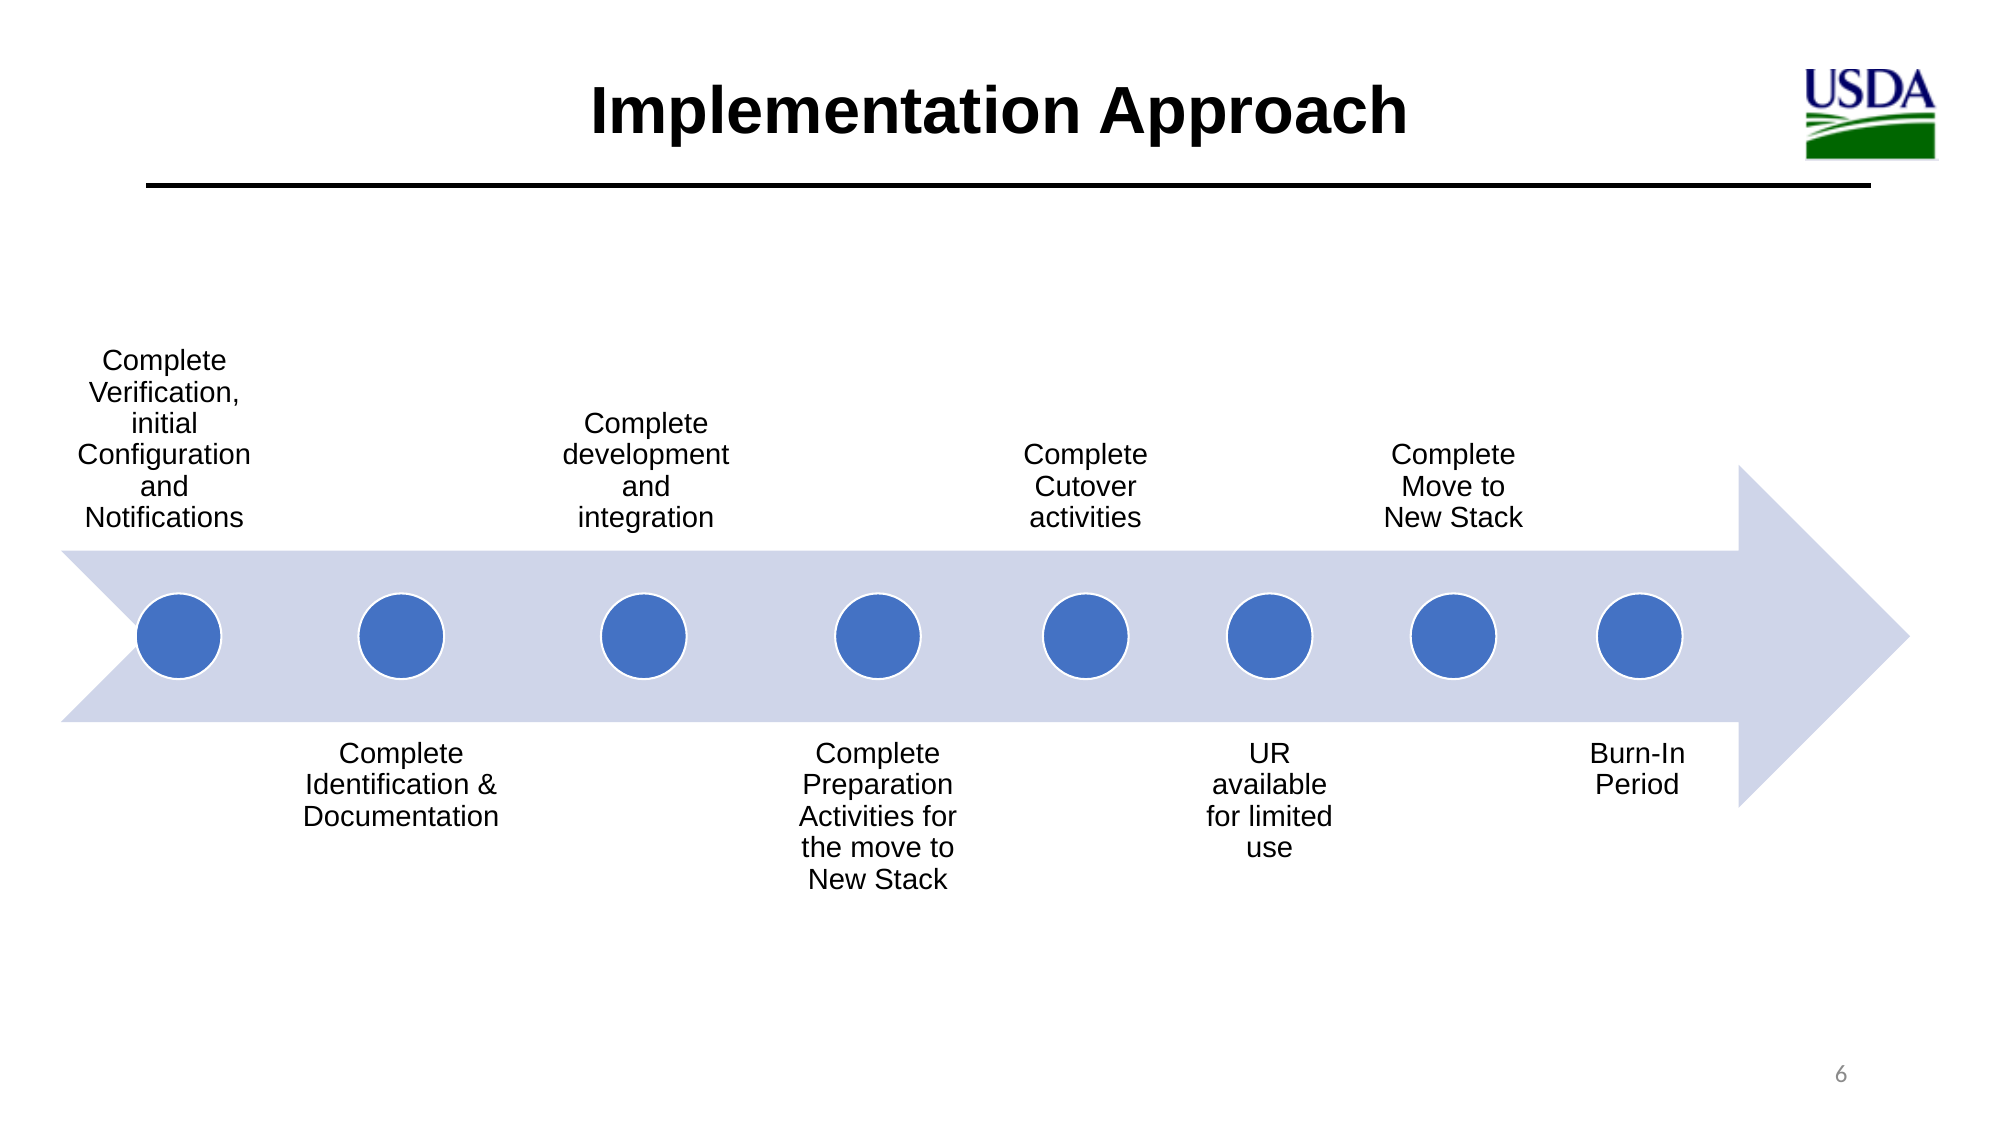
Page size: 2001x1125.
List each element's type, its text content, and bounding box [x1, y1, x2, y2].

title Implementation Approach [137, 59, 1863, 164]
slide_number 6 [1412, 1066, 1863, 1103]
picture [1805, 69, 1939, 161]
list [60, 207, 1911, 1066]
